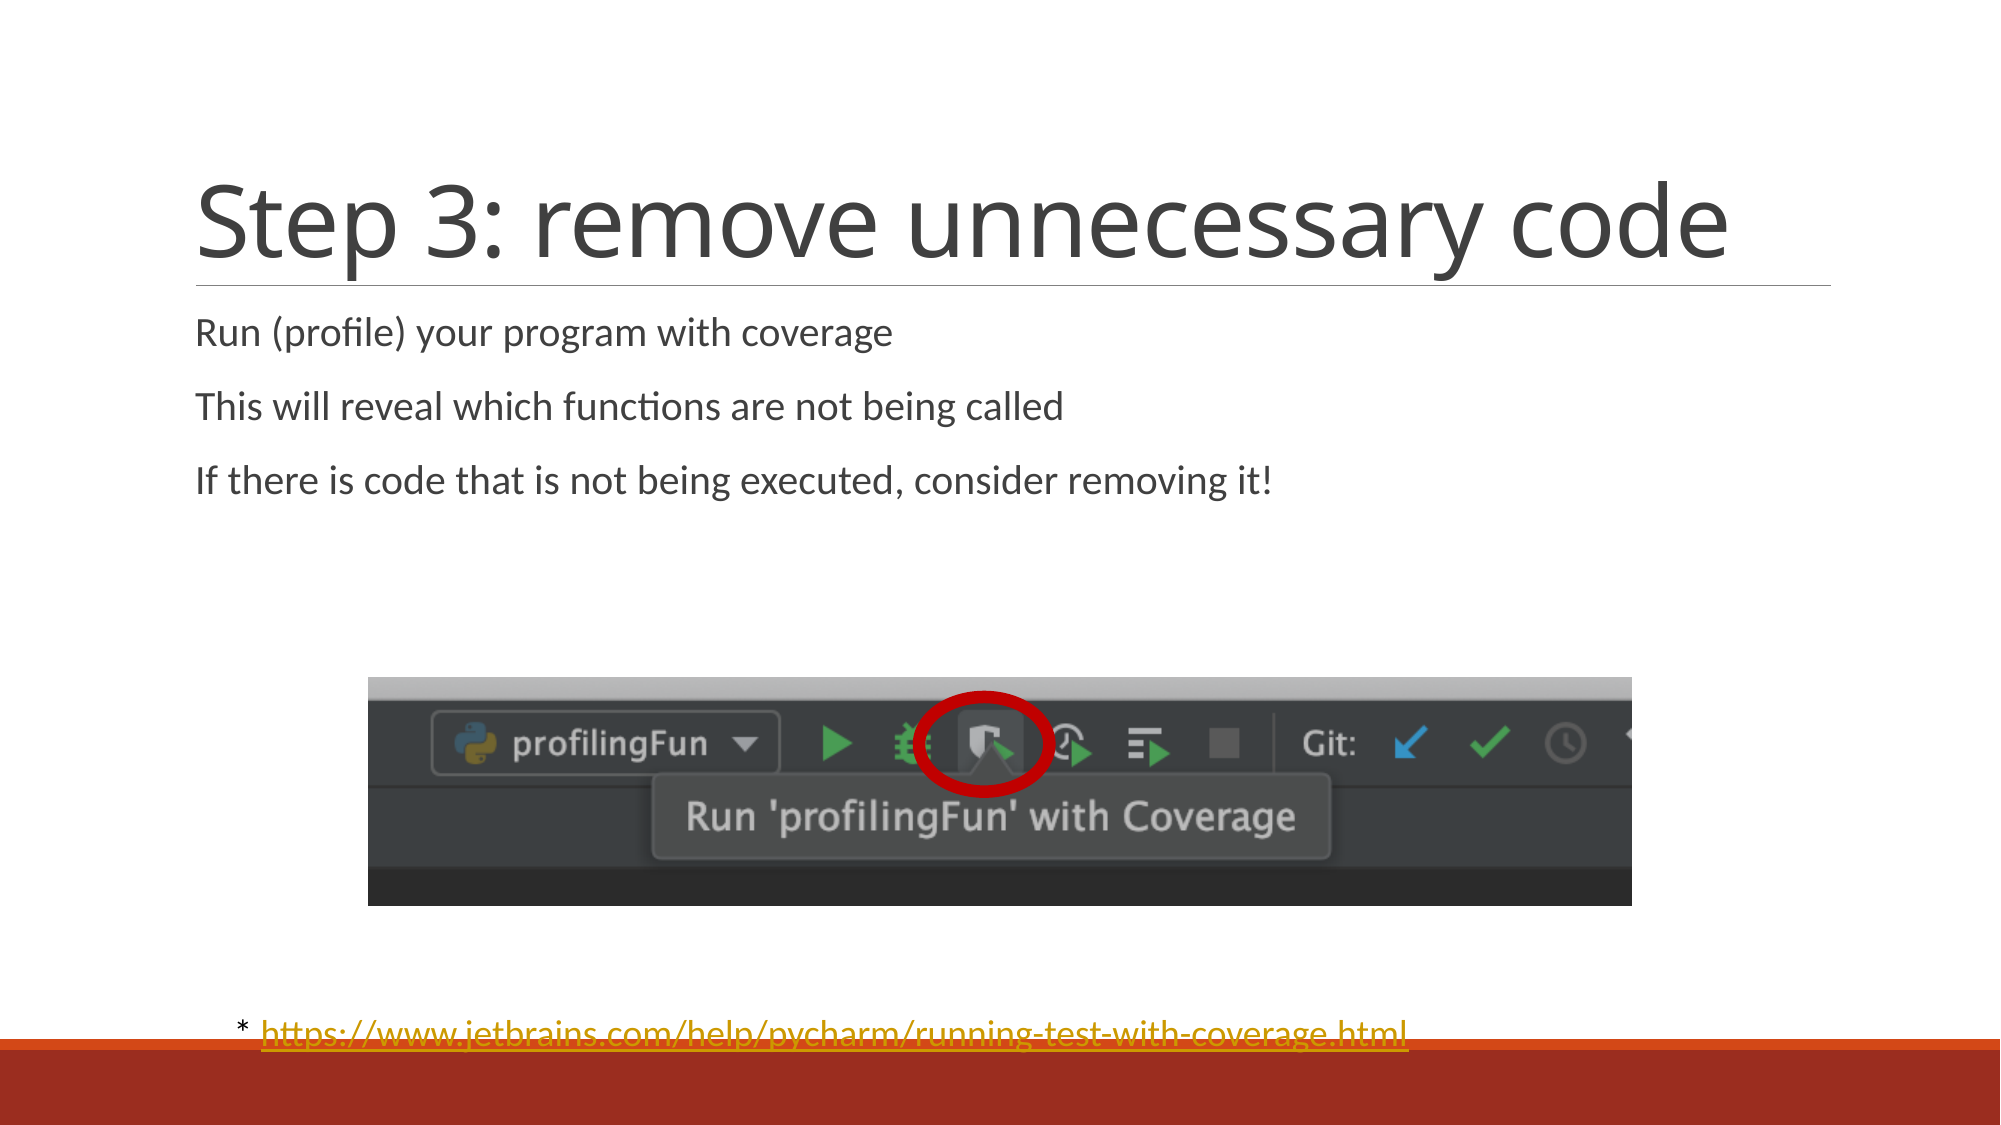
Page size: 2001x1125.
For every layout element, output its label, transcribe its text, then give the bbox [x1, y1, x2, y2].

title Step 3: remove unnecessary code [180, 47, 1830, 285]
text_box * https://www.jetbrains.com/help/pycharm/running-test-with-coverage.html [218, 1001, 1424, 1062]
list Run (profile) your program with coverage This will reveal which functions are not being called If there is code that is not being executed, consider removing it! [180, 302, 1830, 963]
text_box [368, 677, 1632, 906]
